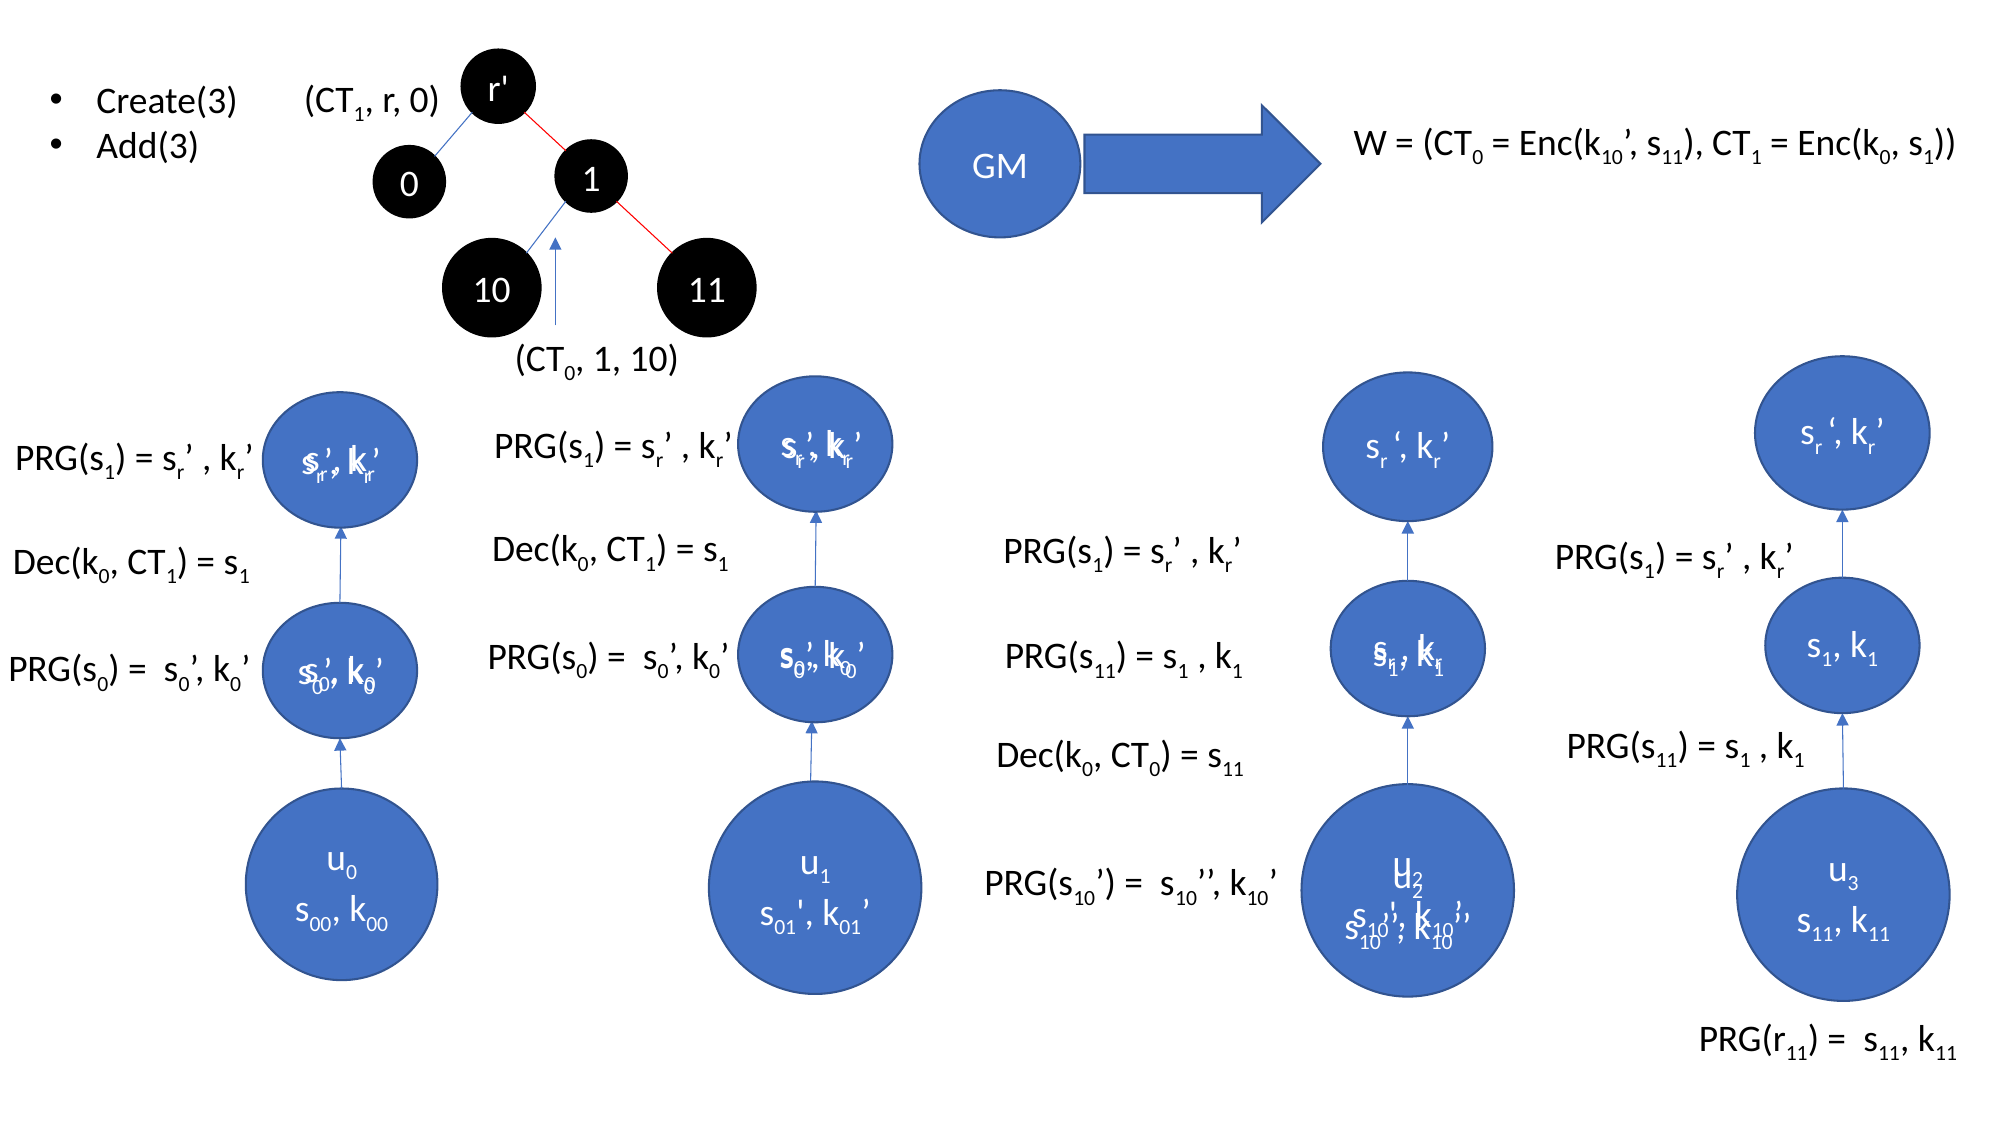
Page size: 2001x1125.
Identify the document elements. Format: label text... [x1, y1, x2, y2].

text_box sr , kr [269, 391, 419, 529]
text_box (CT0, 1, 10) [499, 326, 699, 392]
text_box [526, 201, 566, 254]
text_box 1 [554, 139, 628, 213]
text_box sr , kr [1329, 579, 1487, 718]
text_box u0 s00, k00 [244, 787, 439, 982]
text_box u3 s11, k11 [1736, 787, 1951, 1002]
text_box PRG(s1) = sr’ , kr’ [0, 425, 269, 492]
text_box s1, k1 [1357, 621, 1460, 688]
text_box s0’, k0’ [764, 623, 881, 690]
text_box s0, k0 [745, 585, 894, 724]
text_box u2 s10', k10’ [1303, 783, 1516, 998]
text_box s0, k0 [271, 601, 419, 740]
text_box u2 s10’’, k10’’ [1329, 843, 1487, 961]
text_box Dec(k0, CT0) = s11 [981, 722, 1260, 789]
text_box sr ‘, kr’ [1753, 355, 1931, 511]
text_box Dec(k0, CT1) = s1 [0, 529, 265, 596]
text_box PRG(r11) = s11, k11 [1683, 1006, 1992, 1073]
text_box 11 [657, 237, 757, 338]
text_box PRG(s1) = sr’ , kr’ [479, 413, 748, 480]
text_box sr , kr [745, 375, 894, 513]
text_box PRG(s1) = sr’ , kr’ [988, 518, 1257, 585]
text_box sr ‘, kr’ [1322, 371, 1494, 523]
text_box [1083, 102, 1322, 225]
text_box PRG(s11) = s1 , k1 [990, 623, 1258, 690]
text_box W = (CT0 = Enc(k10’, s11), CT1 = Enc(k0, s1)) [1338, 110, 1981, 177]
text_box sr’, kr’ [768, 414, 878, 480]
text_box PRG(s0) = s0’, k0’ [0, 637, 344, 703]
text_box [616, 201, 673, 254]
text_box r' [460, 48, 537, 124]
text_box s0’, k0’ [282, 640, 399, 706]
text_box PRG(s10’) = s10’’, k10’ [969, 851, 1320, 917]
text_box s1, k1 [1764, 576, 1921, 715]
text_box 0 [372, 144, 447, 219]
text_box PRG(s0) = s0’, k0’ [472, 624, 823, 691]
text_box u1 s01', k01’ [707, 780, 923, 995]
text_box Create(3) Add(3) [34, 68, 344, 174]
text_box sr’, kr’ [286, 429, 396, 496]
text_box 10 [441, 237, 542, 338]
text_box PRG(s1) = sr’ , kr’ [1540, 524, 1809, 591]
text_box Dec(k0, CT1) = s1 [477, 517, 744, 583]
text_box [524, 112, 566, 151]
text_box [434, 112, 473, 157]
text_box (CT1, r, 0) [289, 67, 460, 134]
text_box PRG(s11) = s1 , k1 [1551, 713, 1820, 780]
text_box GM [918, 89, 1082, 239]
